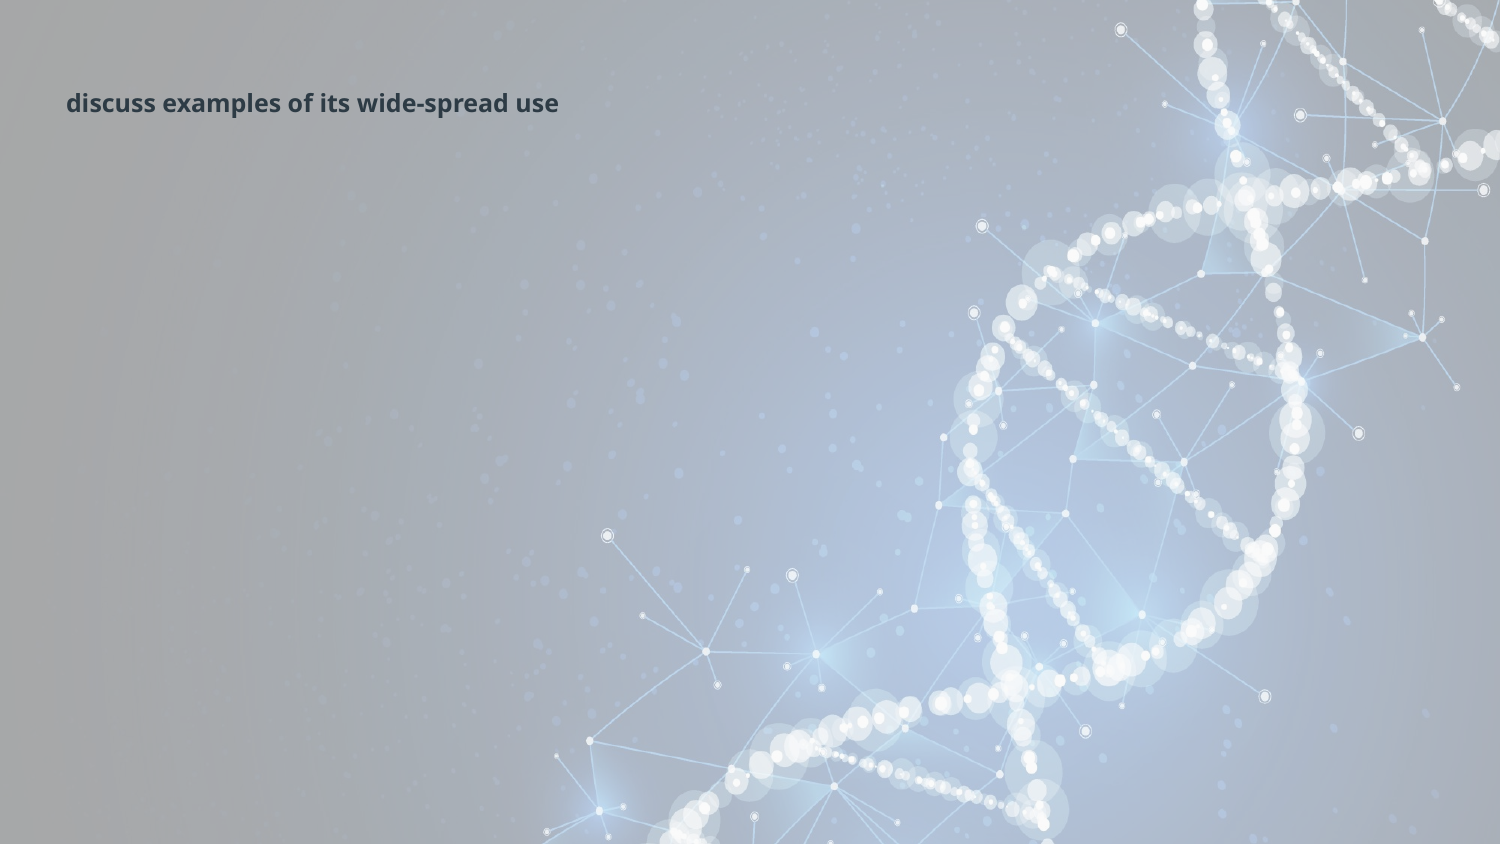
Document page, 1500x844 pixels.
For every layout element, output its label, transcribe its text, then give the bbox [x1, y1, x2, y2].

title discuss examples of its wide-spread use [51, 72, 1449, 167]
